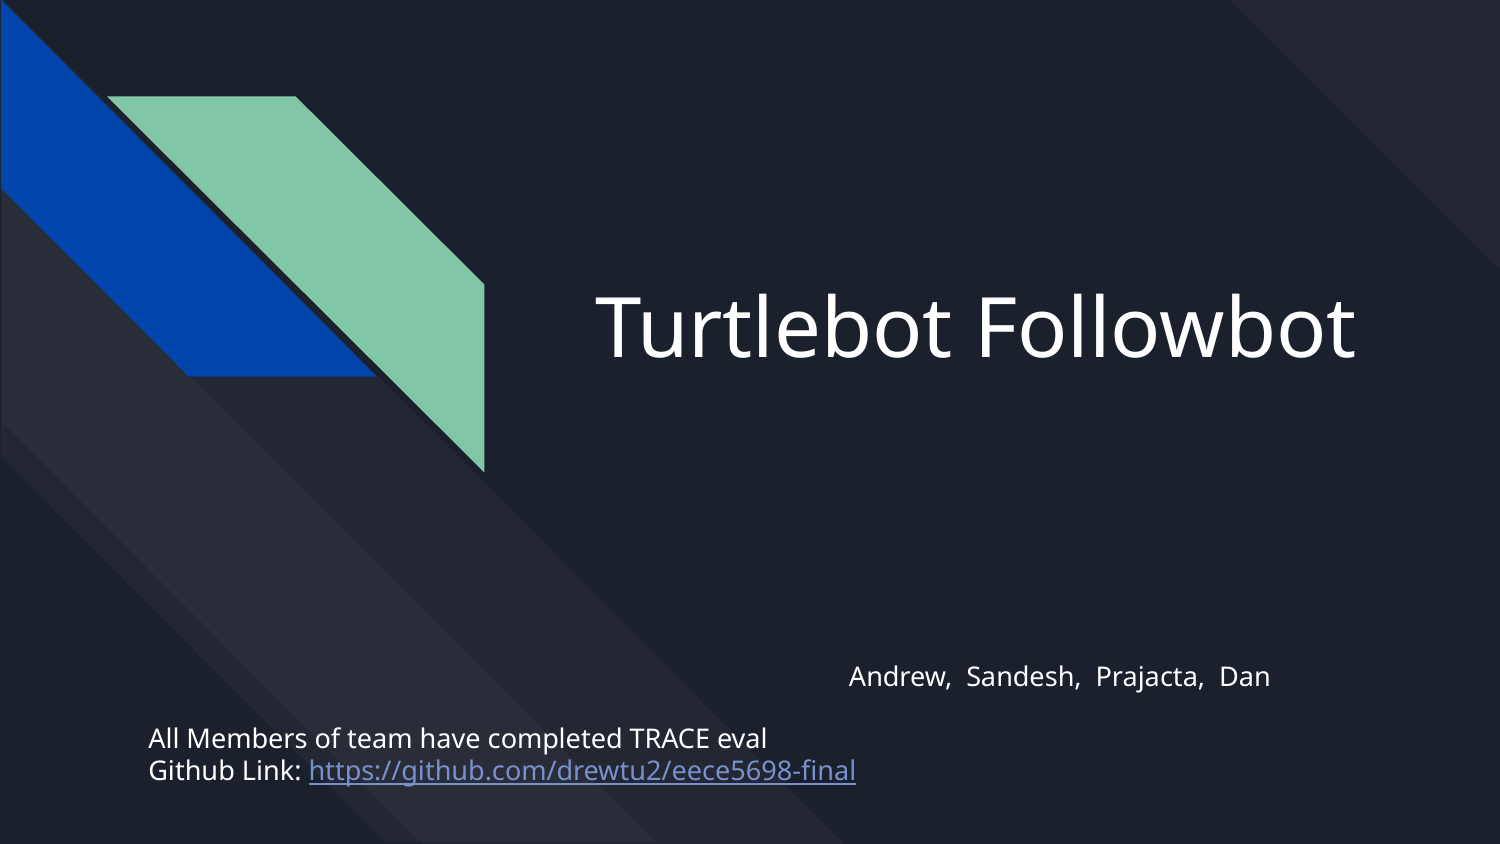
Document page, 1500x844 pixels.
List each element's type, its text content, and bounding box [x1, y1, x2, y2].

list All Members of team have completed TRACE eval Github Link: https://github.com/drewtu2/eece5698-final [133, 706, 1423, 793]
subtitle Andrew, Sandesh, Prajacta, Dan [833, 643, 1404, 706]
title Turtlebot Followbot [580, 258, 1404, 518]
